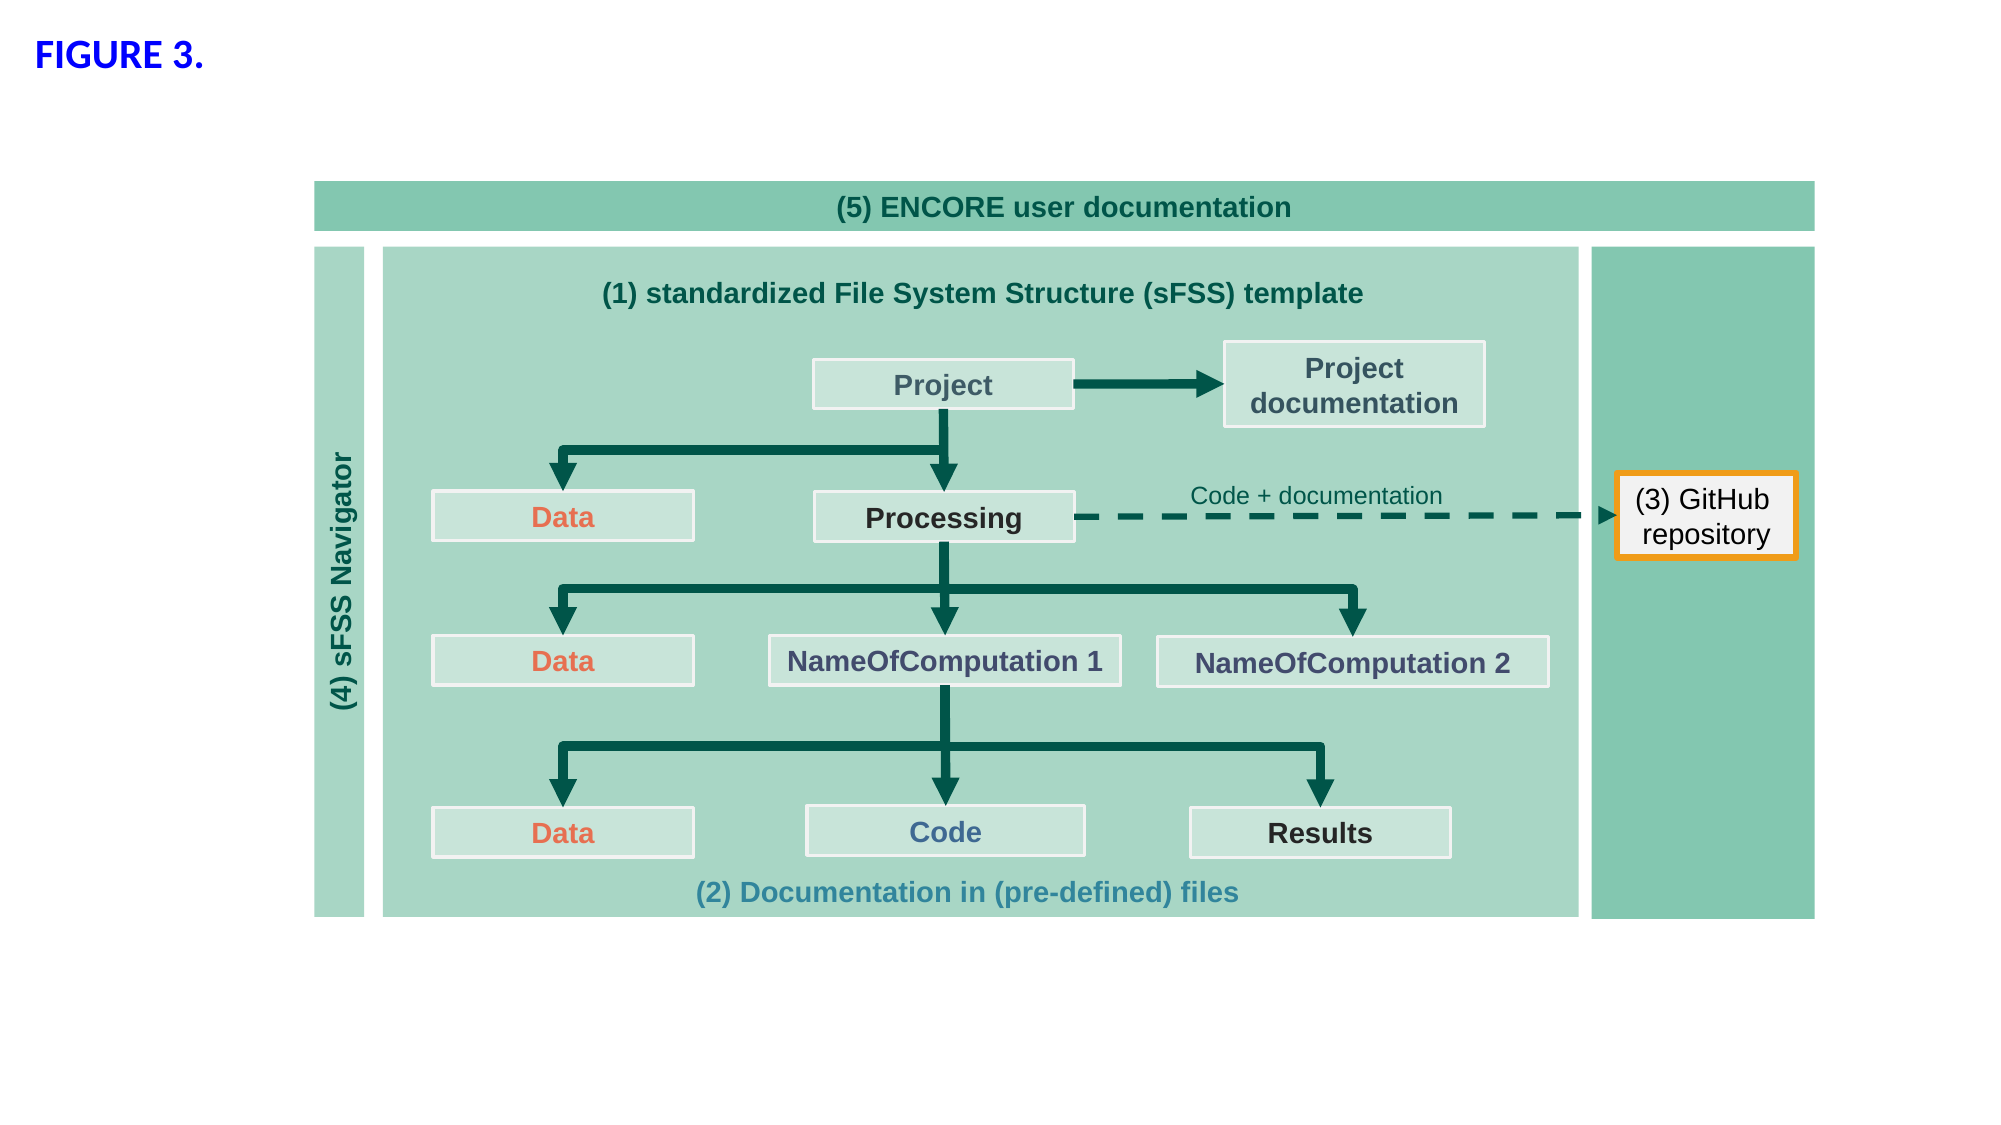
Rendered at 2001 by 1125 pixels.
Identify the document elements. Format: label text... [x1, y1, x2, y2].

text_box Project [813, 359, 1074, 409]
text_box (2) Documentation in (pre-defined) files [820, 866, 1066, 917]
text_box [712, 259, 795, 396]
text_box Results [1197, 807, 1451, 858]
text_box Data [432, 491, 694, 541]
text_box FIGURE 3. [20, 19, 230, 84]
text_box NameOfComputation 1 [820, 635, 1066, 685]
text_box Project documentation [1224, 341, 1485, 427]
text_box [301, 171, 1831, 937]
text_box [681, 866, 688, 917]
text_box (2) Documentation in (pre-defined) files [1197, 866, 1266, 917]
text_box (5) ENCORE user documentation [314, 181, 1815, 231]
text_box Code + documentation [1200, 472, 1478, 514]
text_box (1) standardized File System Structure (sFSS) template [388, 266, 707, 317]
text_box Data [432, 807, 688, 857]
text_box [381, 245, 1581, 919]
text_box Data [432, 635, 688, 685]
text_box (4) sFSS Navigator [314, 246, 365, 917]
text_box Processing [814, 491, 1075, 542]
text_box (3) GitHub repository [1616, 472, 1797, 558]
text_box Code [820, 805, 1066, 856]
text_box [693, 555, 816, 938]
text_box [1100, 384, 1196, 795]
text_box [706, 398, 801, 553]
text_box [1071, 558, 1194, 935]
text_box NameOfComputation 2 [1200, 636, 1549, 687]
text_box [1590, 245, 1817, 921]
text_box (1) standardized File System Structure (sFSS) template [798, 266, 1579, 317]
